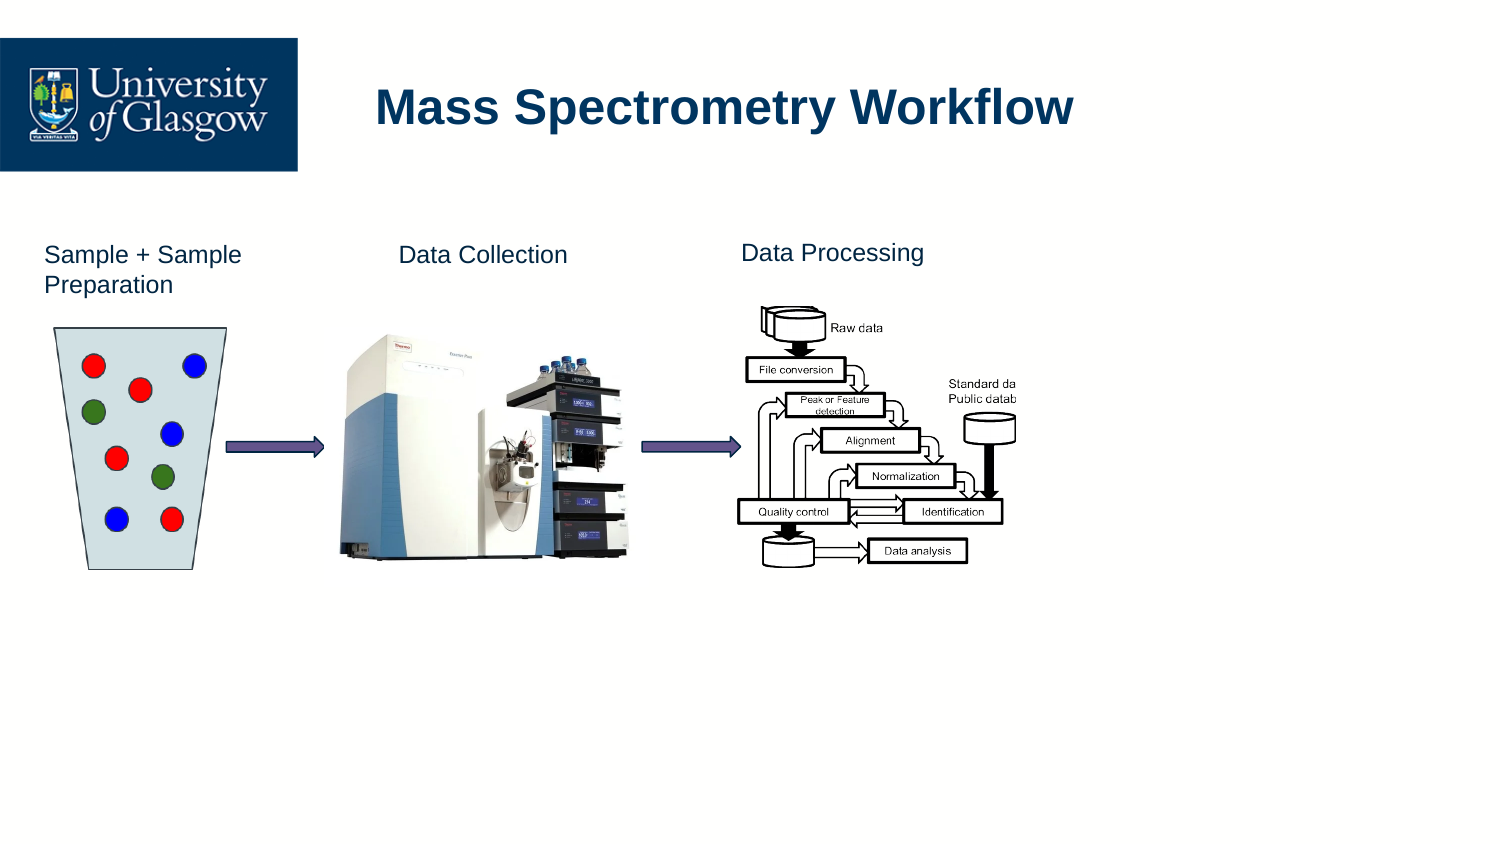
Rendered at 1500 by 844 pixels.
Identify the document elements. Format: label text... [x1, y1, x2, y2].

text_box Data Collection [383, 231, 620, 276]
picture [0, 0, 1500, 178]
text_box [231, 436, 319, 458]
text_box [654, 436, 731, 457]
picture [52, 327, 227, 570]
text_box Data Processing [726, 229, 963, 275]
picture [736, 306, 1016, 569]
text_box Sample + Sample Preparation [29, 231, 266, 306]
picture [324, 327, 649, 587]
